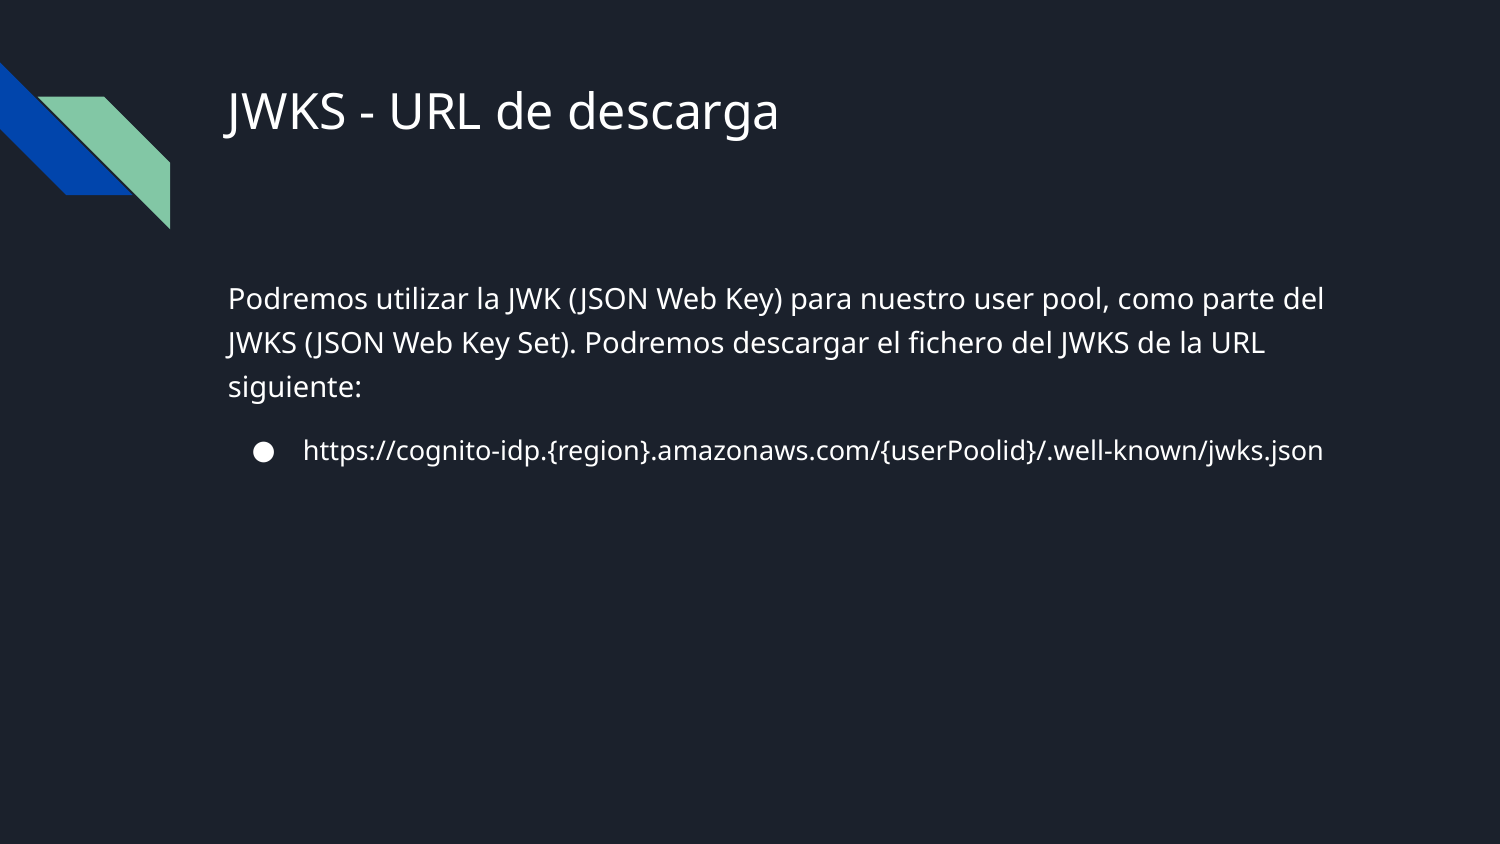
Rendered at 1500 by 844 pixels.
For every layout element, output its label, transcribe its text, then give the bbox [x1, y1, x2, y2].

title JWKS - URL de descarga [212, 64, 1368, 215]
list Podremos utilizar la JWK (JSON Web Key) para nuestro user pool, como parte del JWKS (JSON Web Key Set). Podremos descargar el fichero del JWKS de la URL siguiente: https://cognito-idp.{region}.amazonaws.com/{userPoolid}/.well-known/jwks.json [212, 257, 1368, 735]
